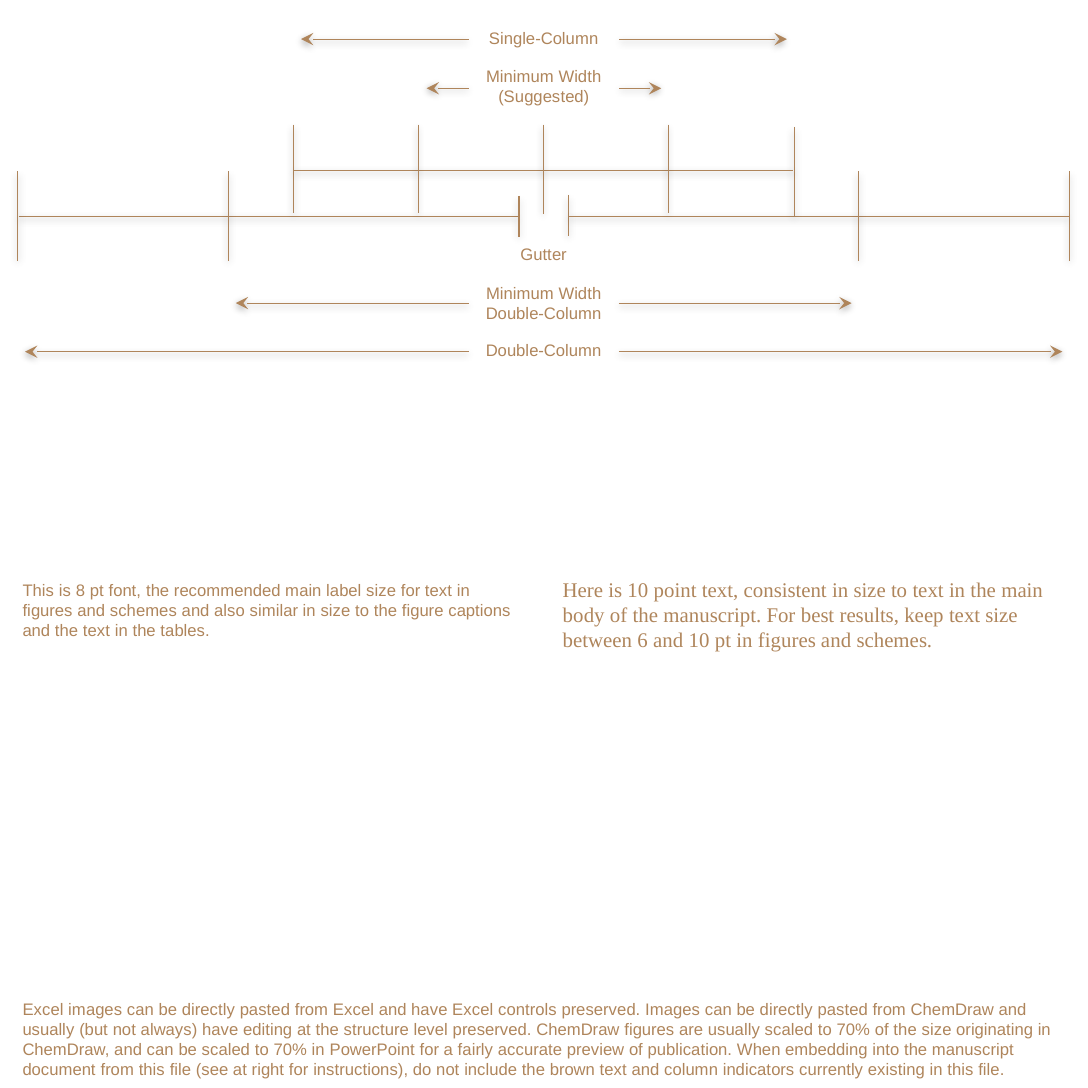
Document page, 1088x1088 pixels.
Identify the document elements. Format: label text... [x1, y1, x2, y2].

text_box Here is 10 point text, consistent in size to text in the main body of the manuscript. For best results, keep text size between 6 and 10 pt in figures and schemes. [562, 569, 1063, 660]
text_box Excel images can be directly pasted from Excel and have Excel controls preserved. Images can be directly pasted from ChemDraw and usually (but not always) have editing at the structure level preserved. ChemDraw figures are usually scaled to 70% of the size originating in ChemDraw, and can be scaled to 70% in PowerPoint for a fairly accurate preview of publication. When embedding into the manuscript document from this file (see at right for instructions), do not include the brown text and column indicators currently existing in this file. [22, 991, 1063, 1087]
text_box This is 8 pt font, the recommended main label size for text in figures and schemes and also similar in size to the figure captions and the text in the tables. [22, 572, 522, 648]
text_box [17, 20, 1070, 368]
